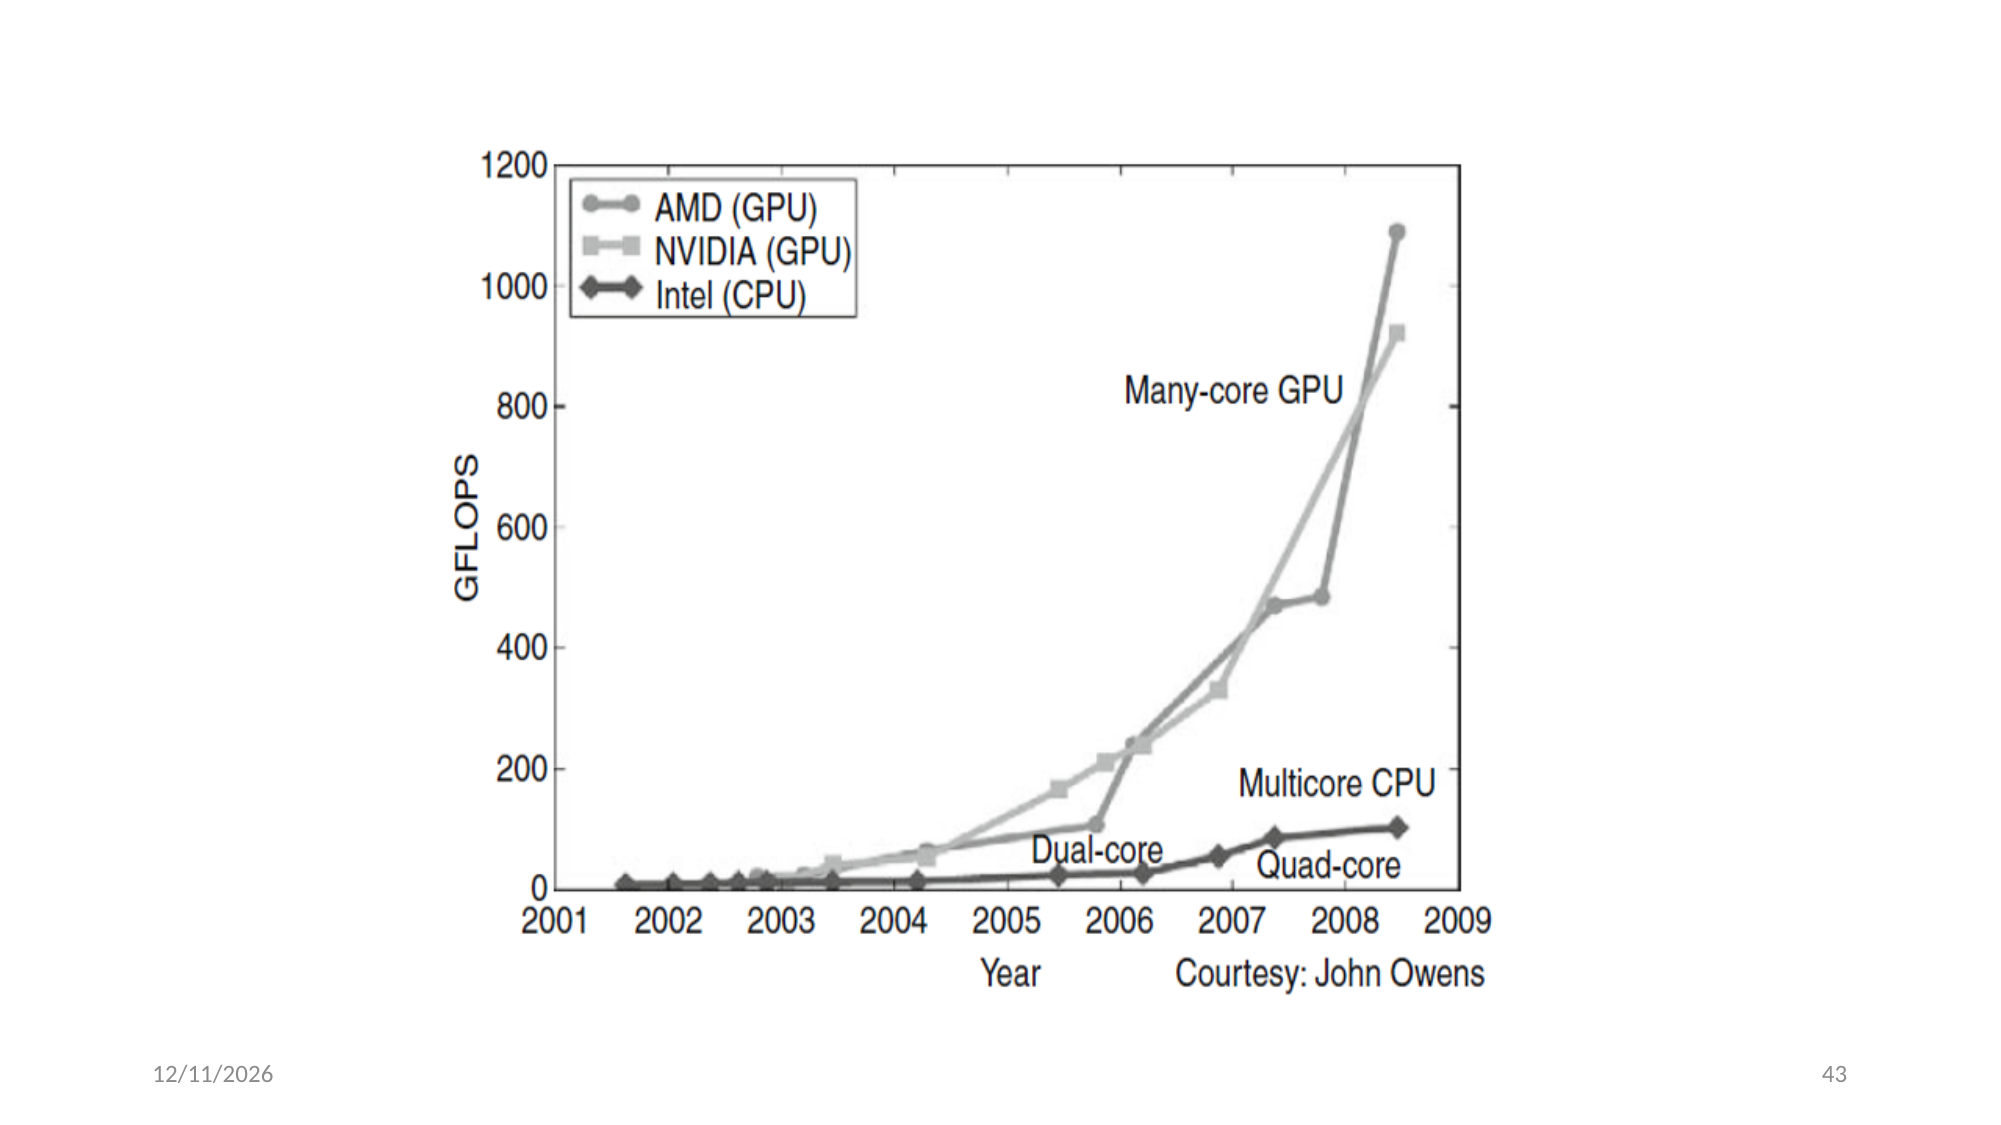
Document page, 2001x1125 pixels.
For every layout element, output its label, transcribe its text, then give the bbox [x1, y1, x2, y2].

slide_number 43 [1412, 1042, 1863, 1103]
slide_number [137, 1042, 588, 1103]
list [454, 138, 1502, 998]
